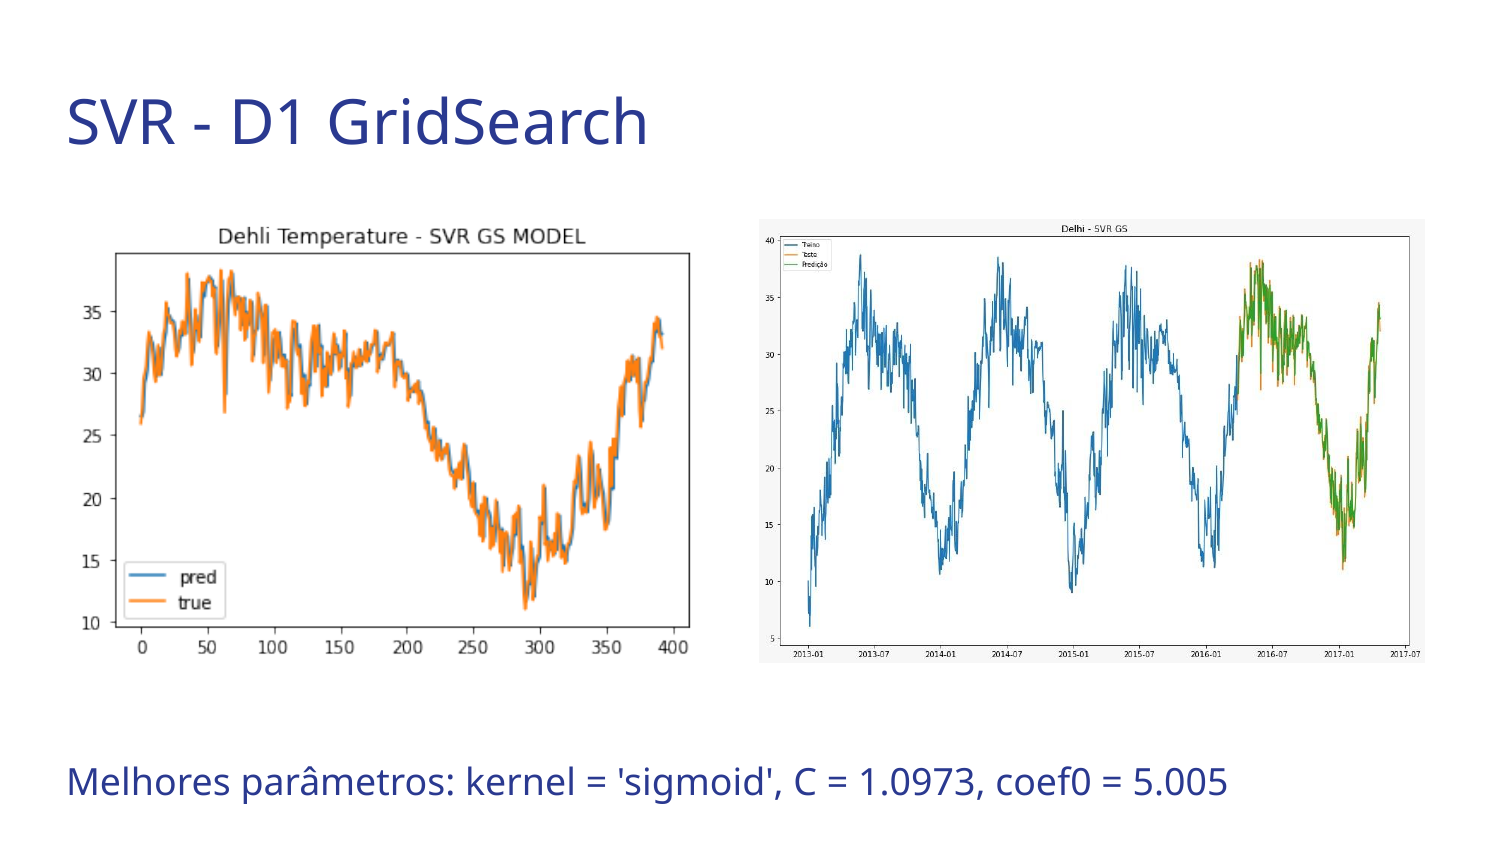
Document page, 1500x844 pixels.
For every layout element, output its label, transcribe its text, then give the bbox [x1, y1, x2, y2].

picture [69, 215, 701, 668]
picture [758, 219, 1425, 664]
title SVR - D1 GridSearch [51, 67, 1449, 167]
title Melhores parâmetros: kernel = 'sigmoid', C = 1.0973, coef0 = 5.005 [51, 743, 1342, 828]
